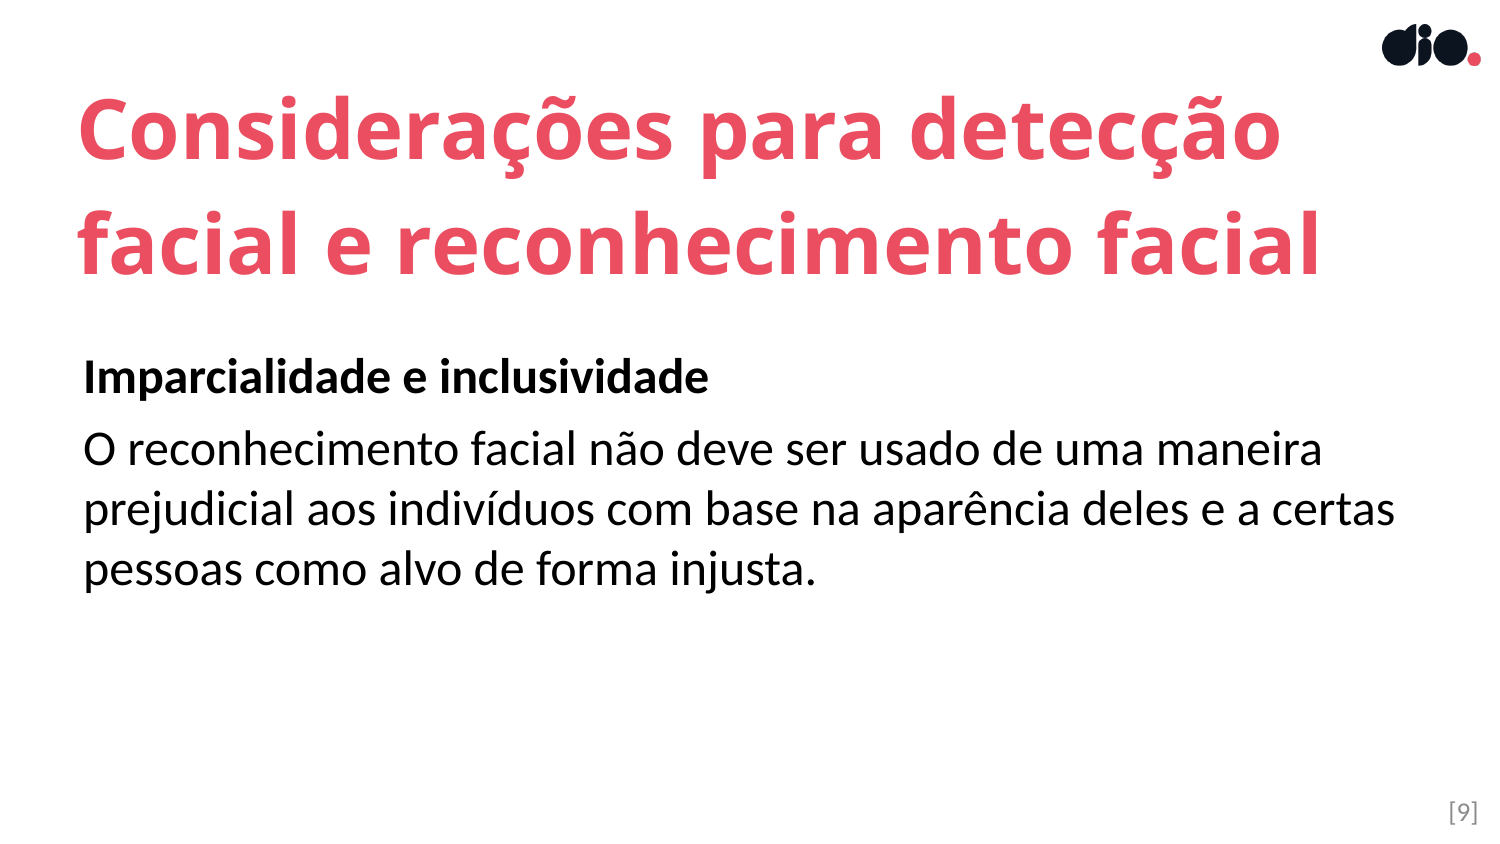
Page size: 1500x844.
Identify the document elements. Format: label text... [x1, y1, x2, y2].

text_box Considerações para detecção facial e reconhecimento facial [61, 106, 1449, 246]
picture [1382, 24, 1481, 66]
slide_number [9] [1403, 779, 1494, 844]
text_box Imparcialidade e inclusividade O reconhecimento facial não deve ser usado de uma maneira prejudicial aos indivíduos com base na aparência deles e a certas pessoas como alvo de forma injusta. [83, 343, 1427, 596]
